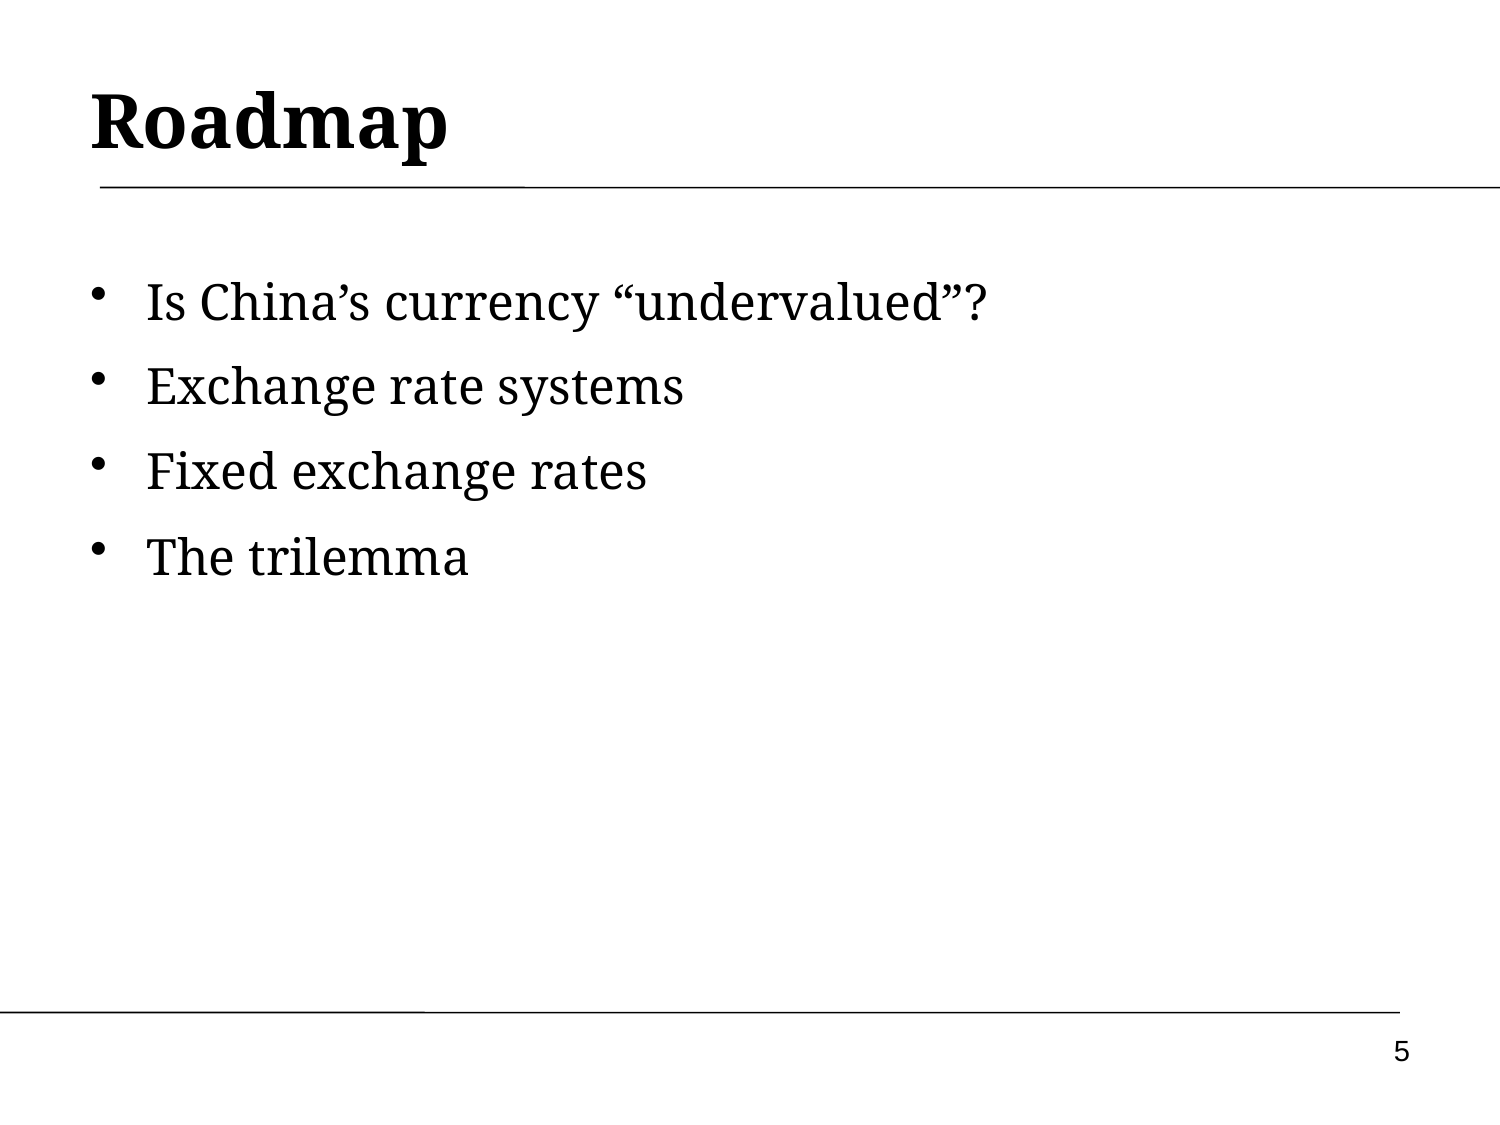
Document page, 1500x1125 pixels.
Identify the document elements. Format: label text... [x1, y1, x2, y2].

list Is China’s currency “undervalued”? Exchange rate systems Fixed exchange rates The trilemma [74, 262, 1426, 1006]
slide_number 5 [1074, 1024, 1426, 1103]
title Roadmap [74, 49, 1426, 188]
